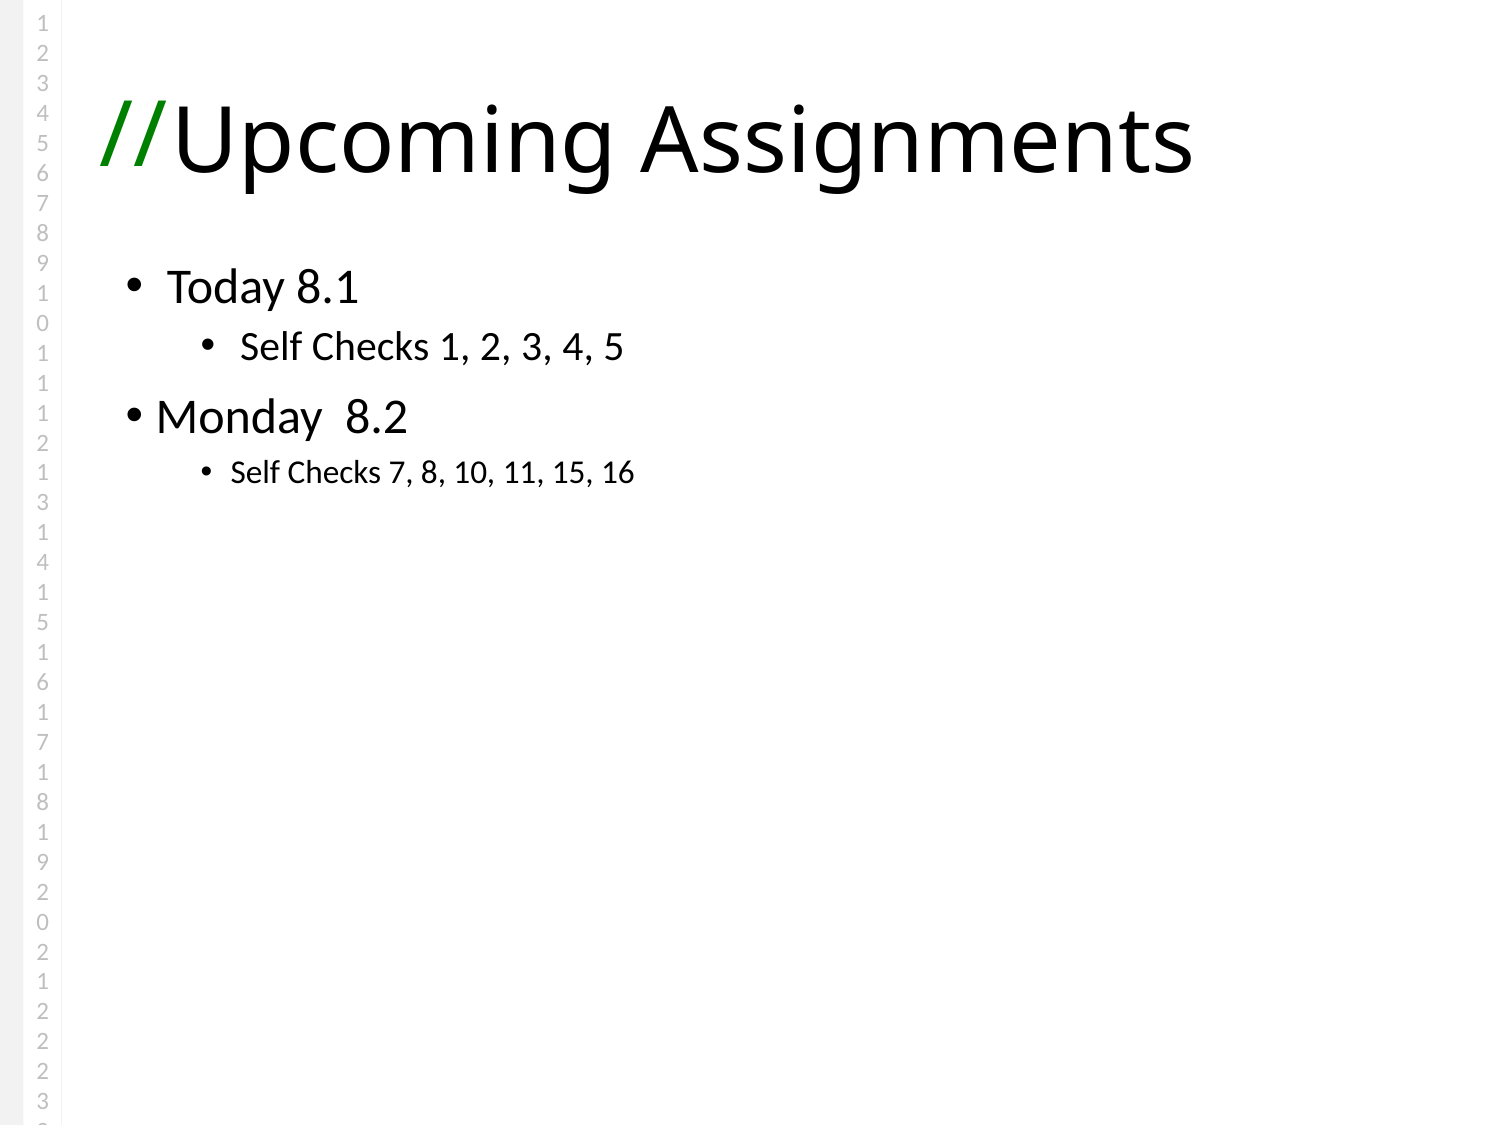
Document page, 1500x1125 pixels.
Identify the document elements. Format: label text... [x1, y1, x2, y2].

list Today 8.1 Self Checks 1, 2, 3, 4, 5 Monday 8.2 Self Checks 7, 8, 10, 11, 15, 16 [103, 252, 1483, 1041]
title Upcoming Assignments [156, 66, 1395, 219]
